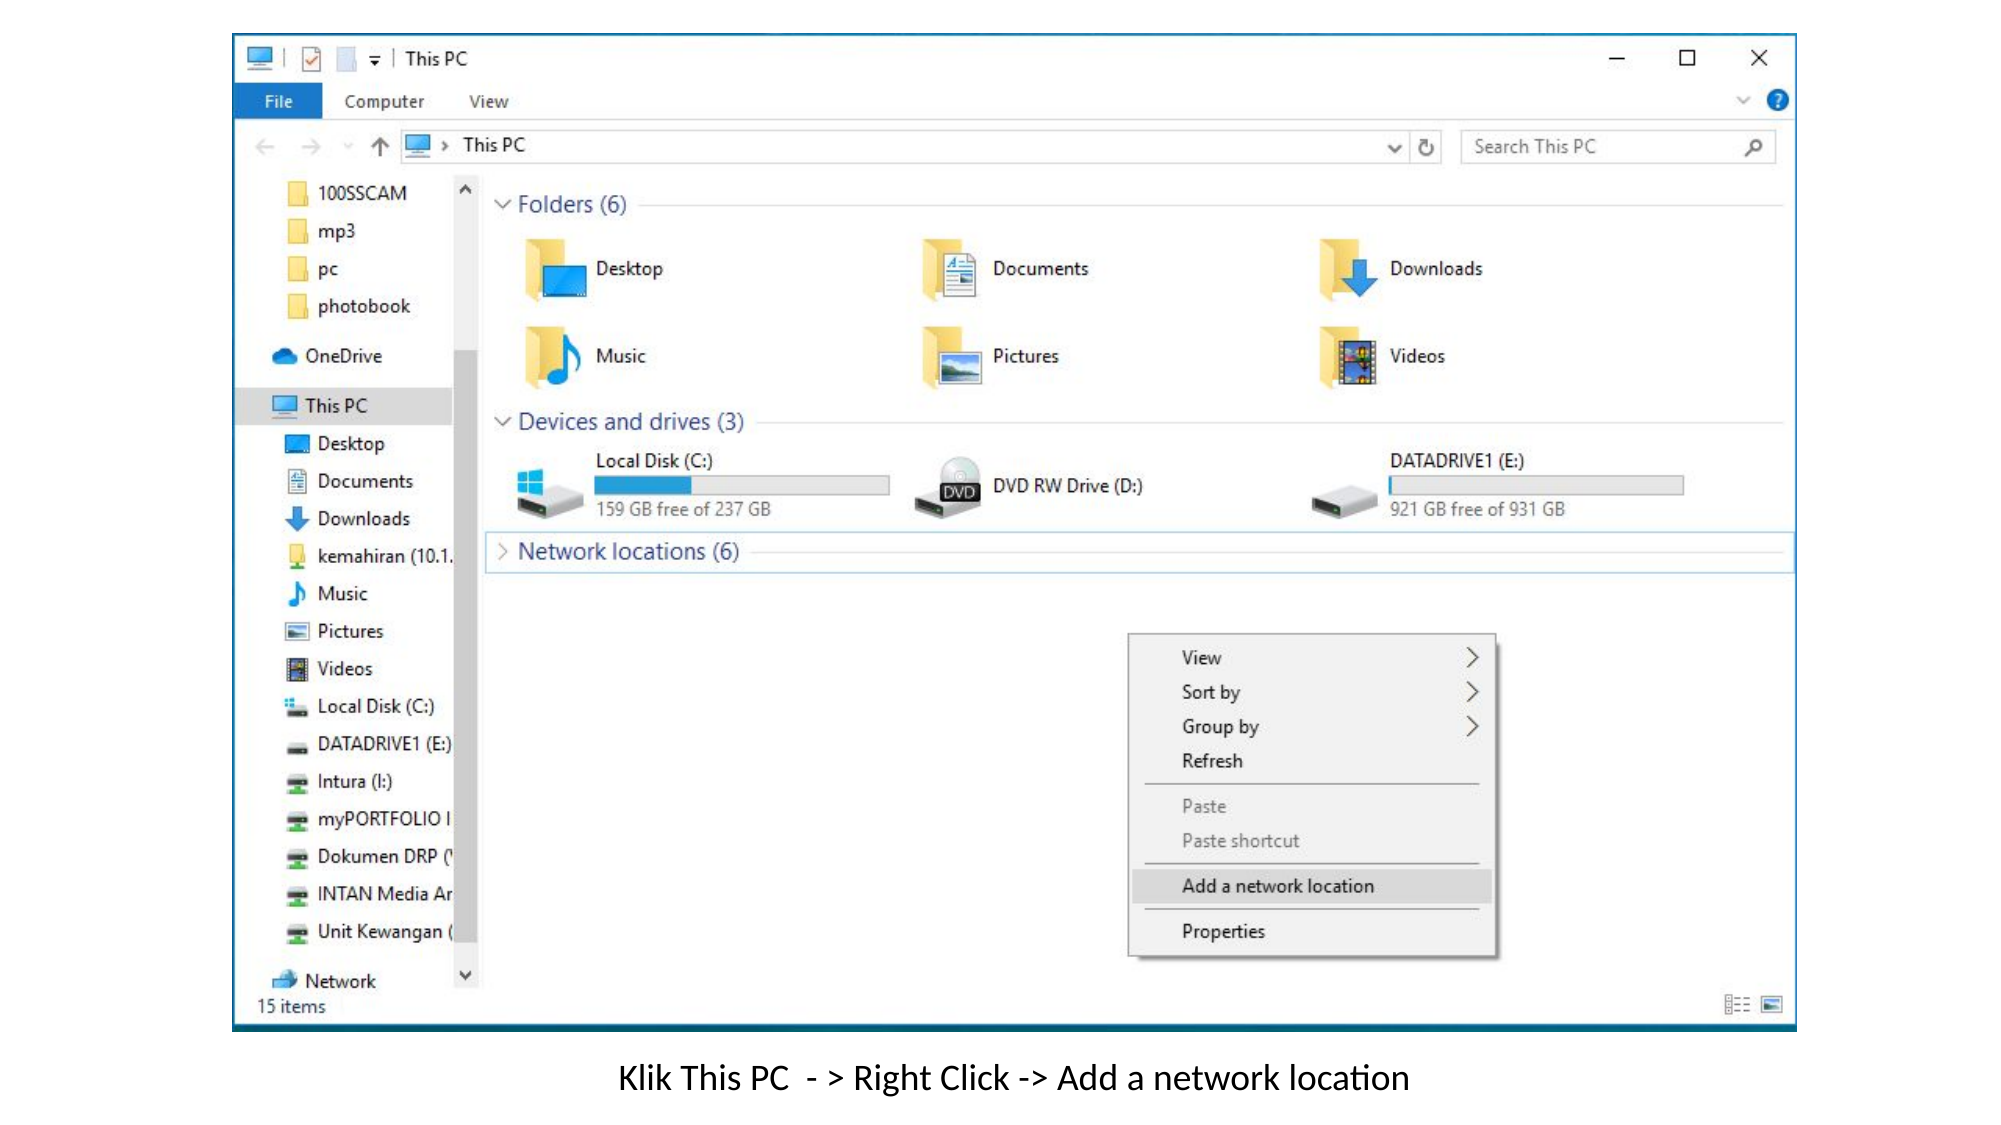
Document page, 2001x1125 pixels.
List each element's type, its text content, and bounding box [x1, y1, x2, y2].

text_box Klik This PC - > Right Click -> Add a network location [603, 1045, 1427, 1106]
picture [232, 33, 1798, 1026]
